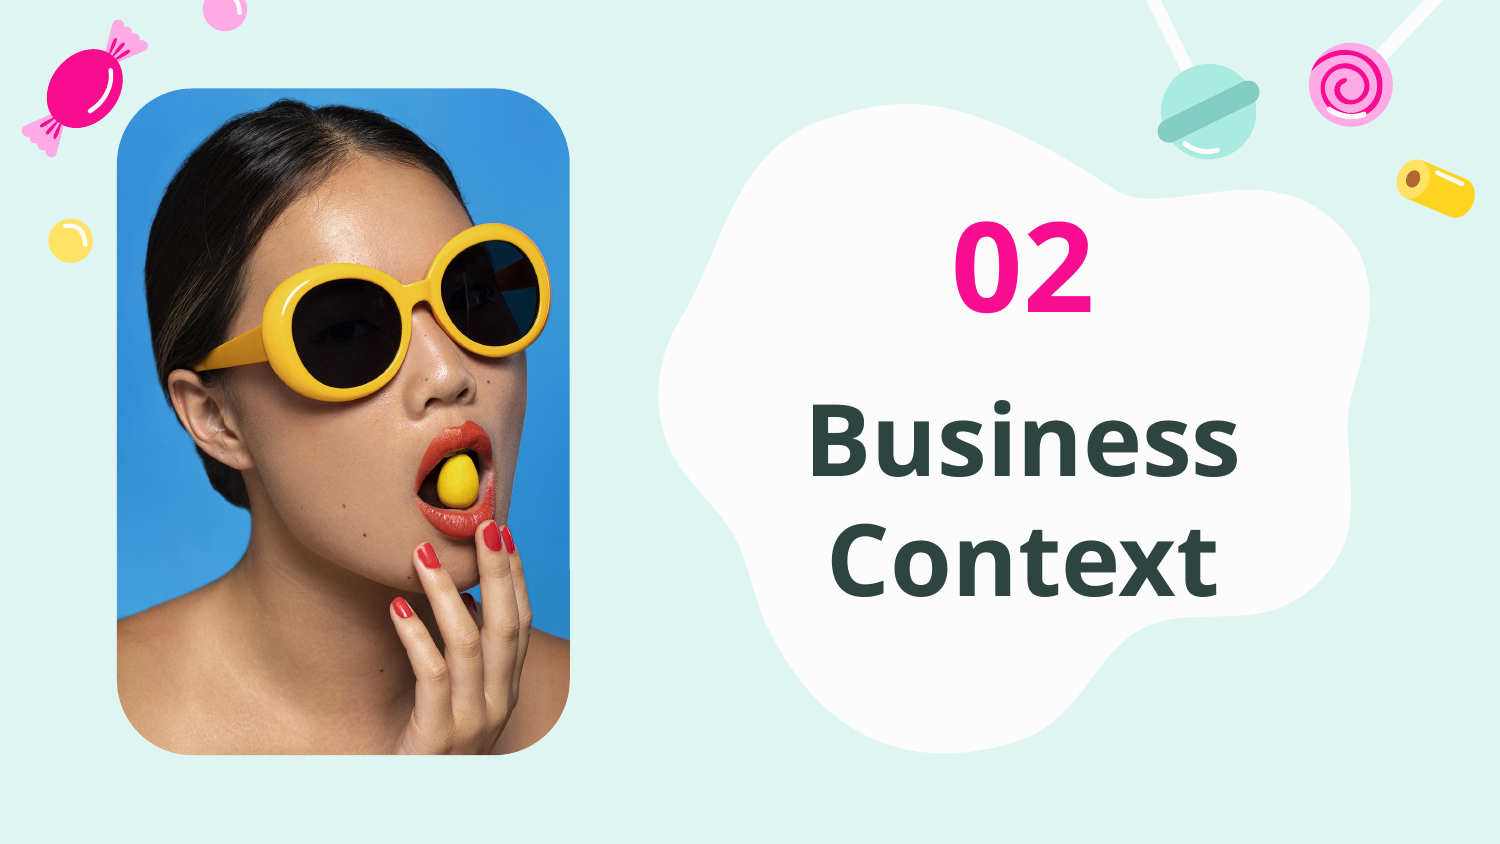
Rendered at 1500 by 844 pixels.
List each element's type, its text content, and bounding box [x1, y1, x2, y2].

picture [116, 88, 570, 756]
title 02 [902, 192, 1145, 331]
title Business Context [663, 361, 1383, 628]
